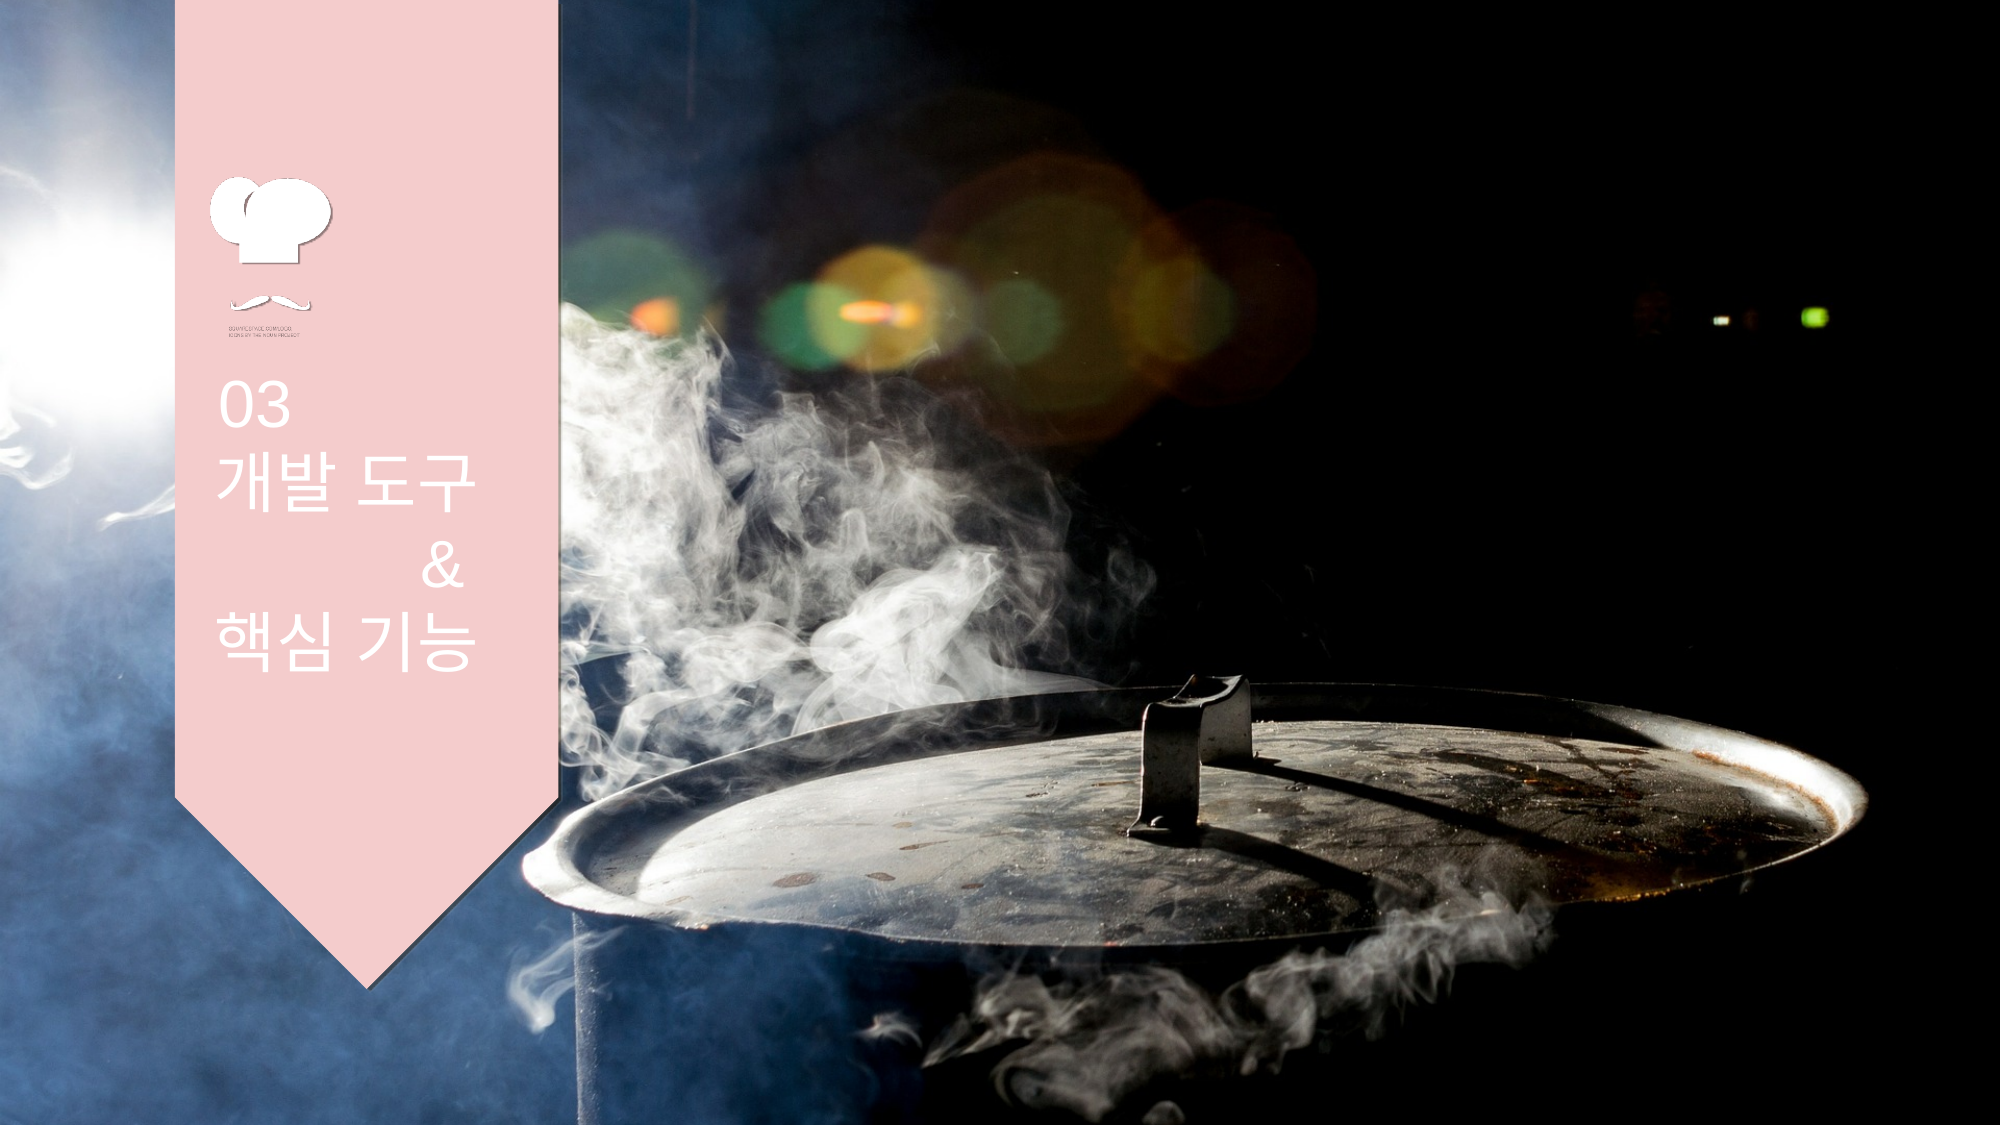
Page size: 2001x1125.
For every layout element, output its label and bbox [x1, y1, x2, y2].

text_box [174, 0, 562, 990]
picture [0, 0, 2000, 1125]
